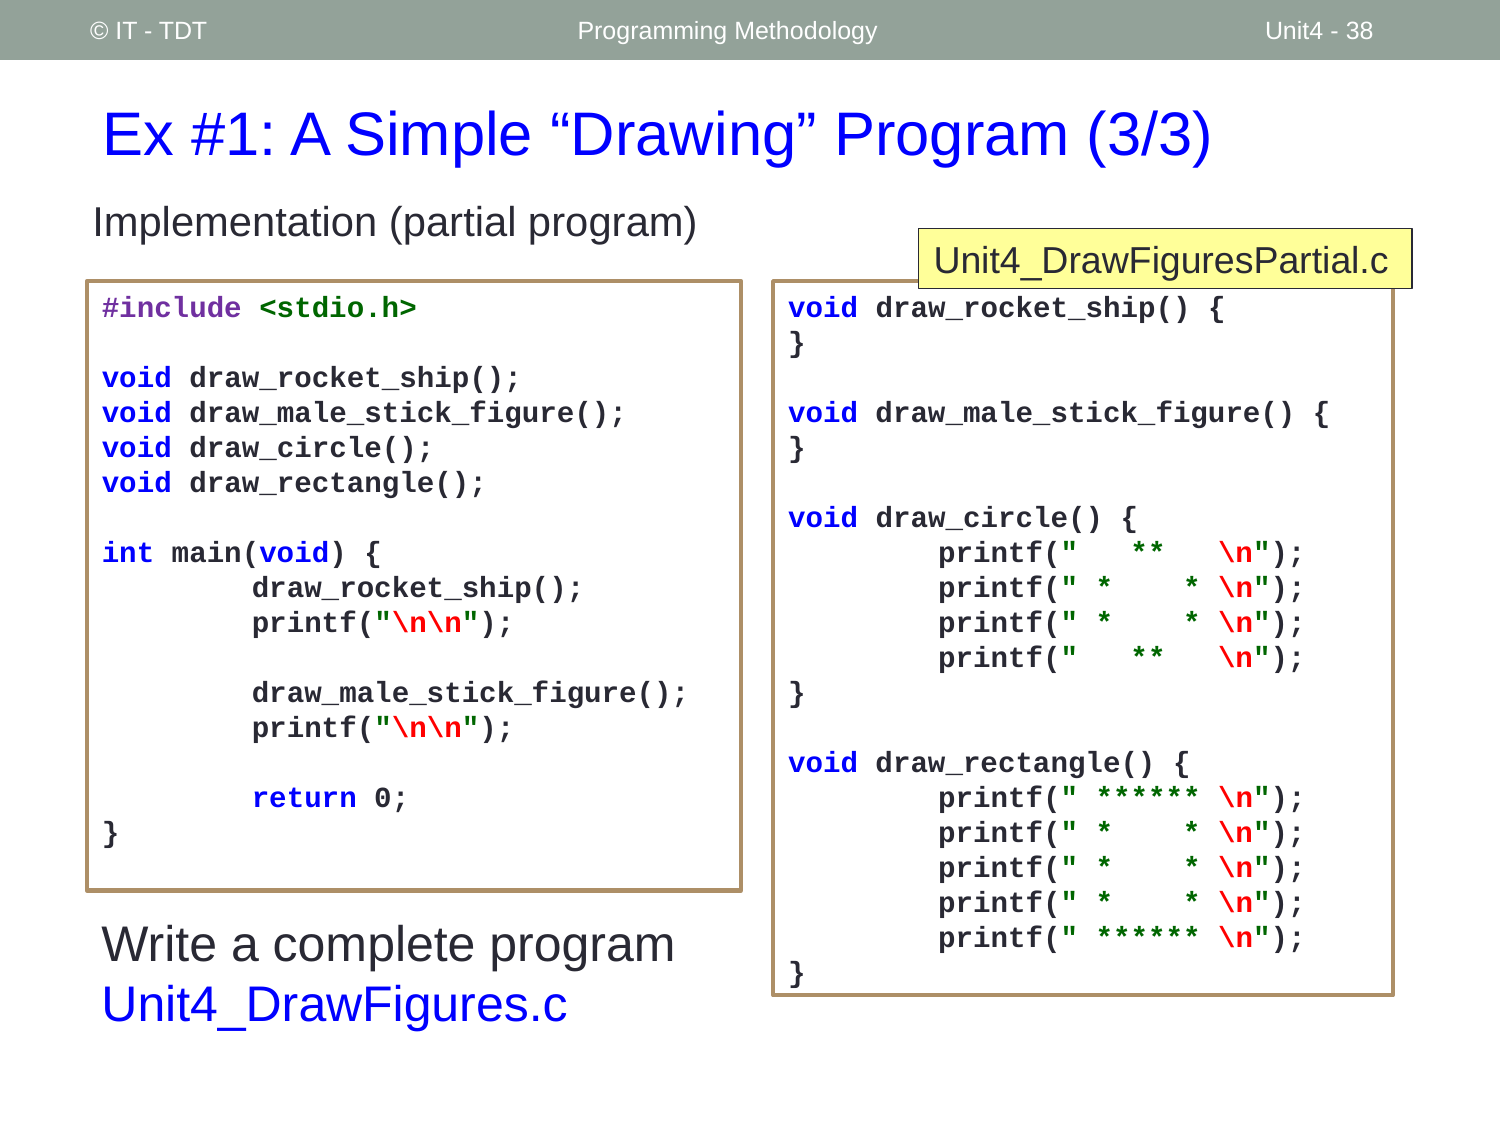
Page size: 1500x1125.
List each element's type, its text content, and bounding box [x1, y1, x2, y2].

slide_number Unit4 - ‹#› [1250, 3, 1425, 57]
slide_number © IT - TDT [75, 3, 550, 57]
text_box Implementation (partial program) [77, 187, 758, 262]
title Ex #1: A Simple “Drawing” Program (3/3) [87, 62, 1463, 200]
text_box Write a complete program Unit4_DrawFigures.c [86, 1011, 749, 1039]
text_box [86, 228, 1413, 1004]
footer Programming Methodology [562, 3, 1238, 57]
